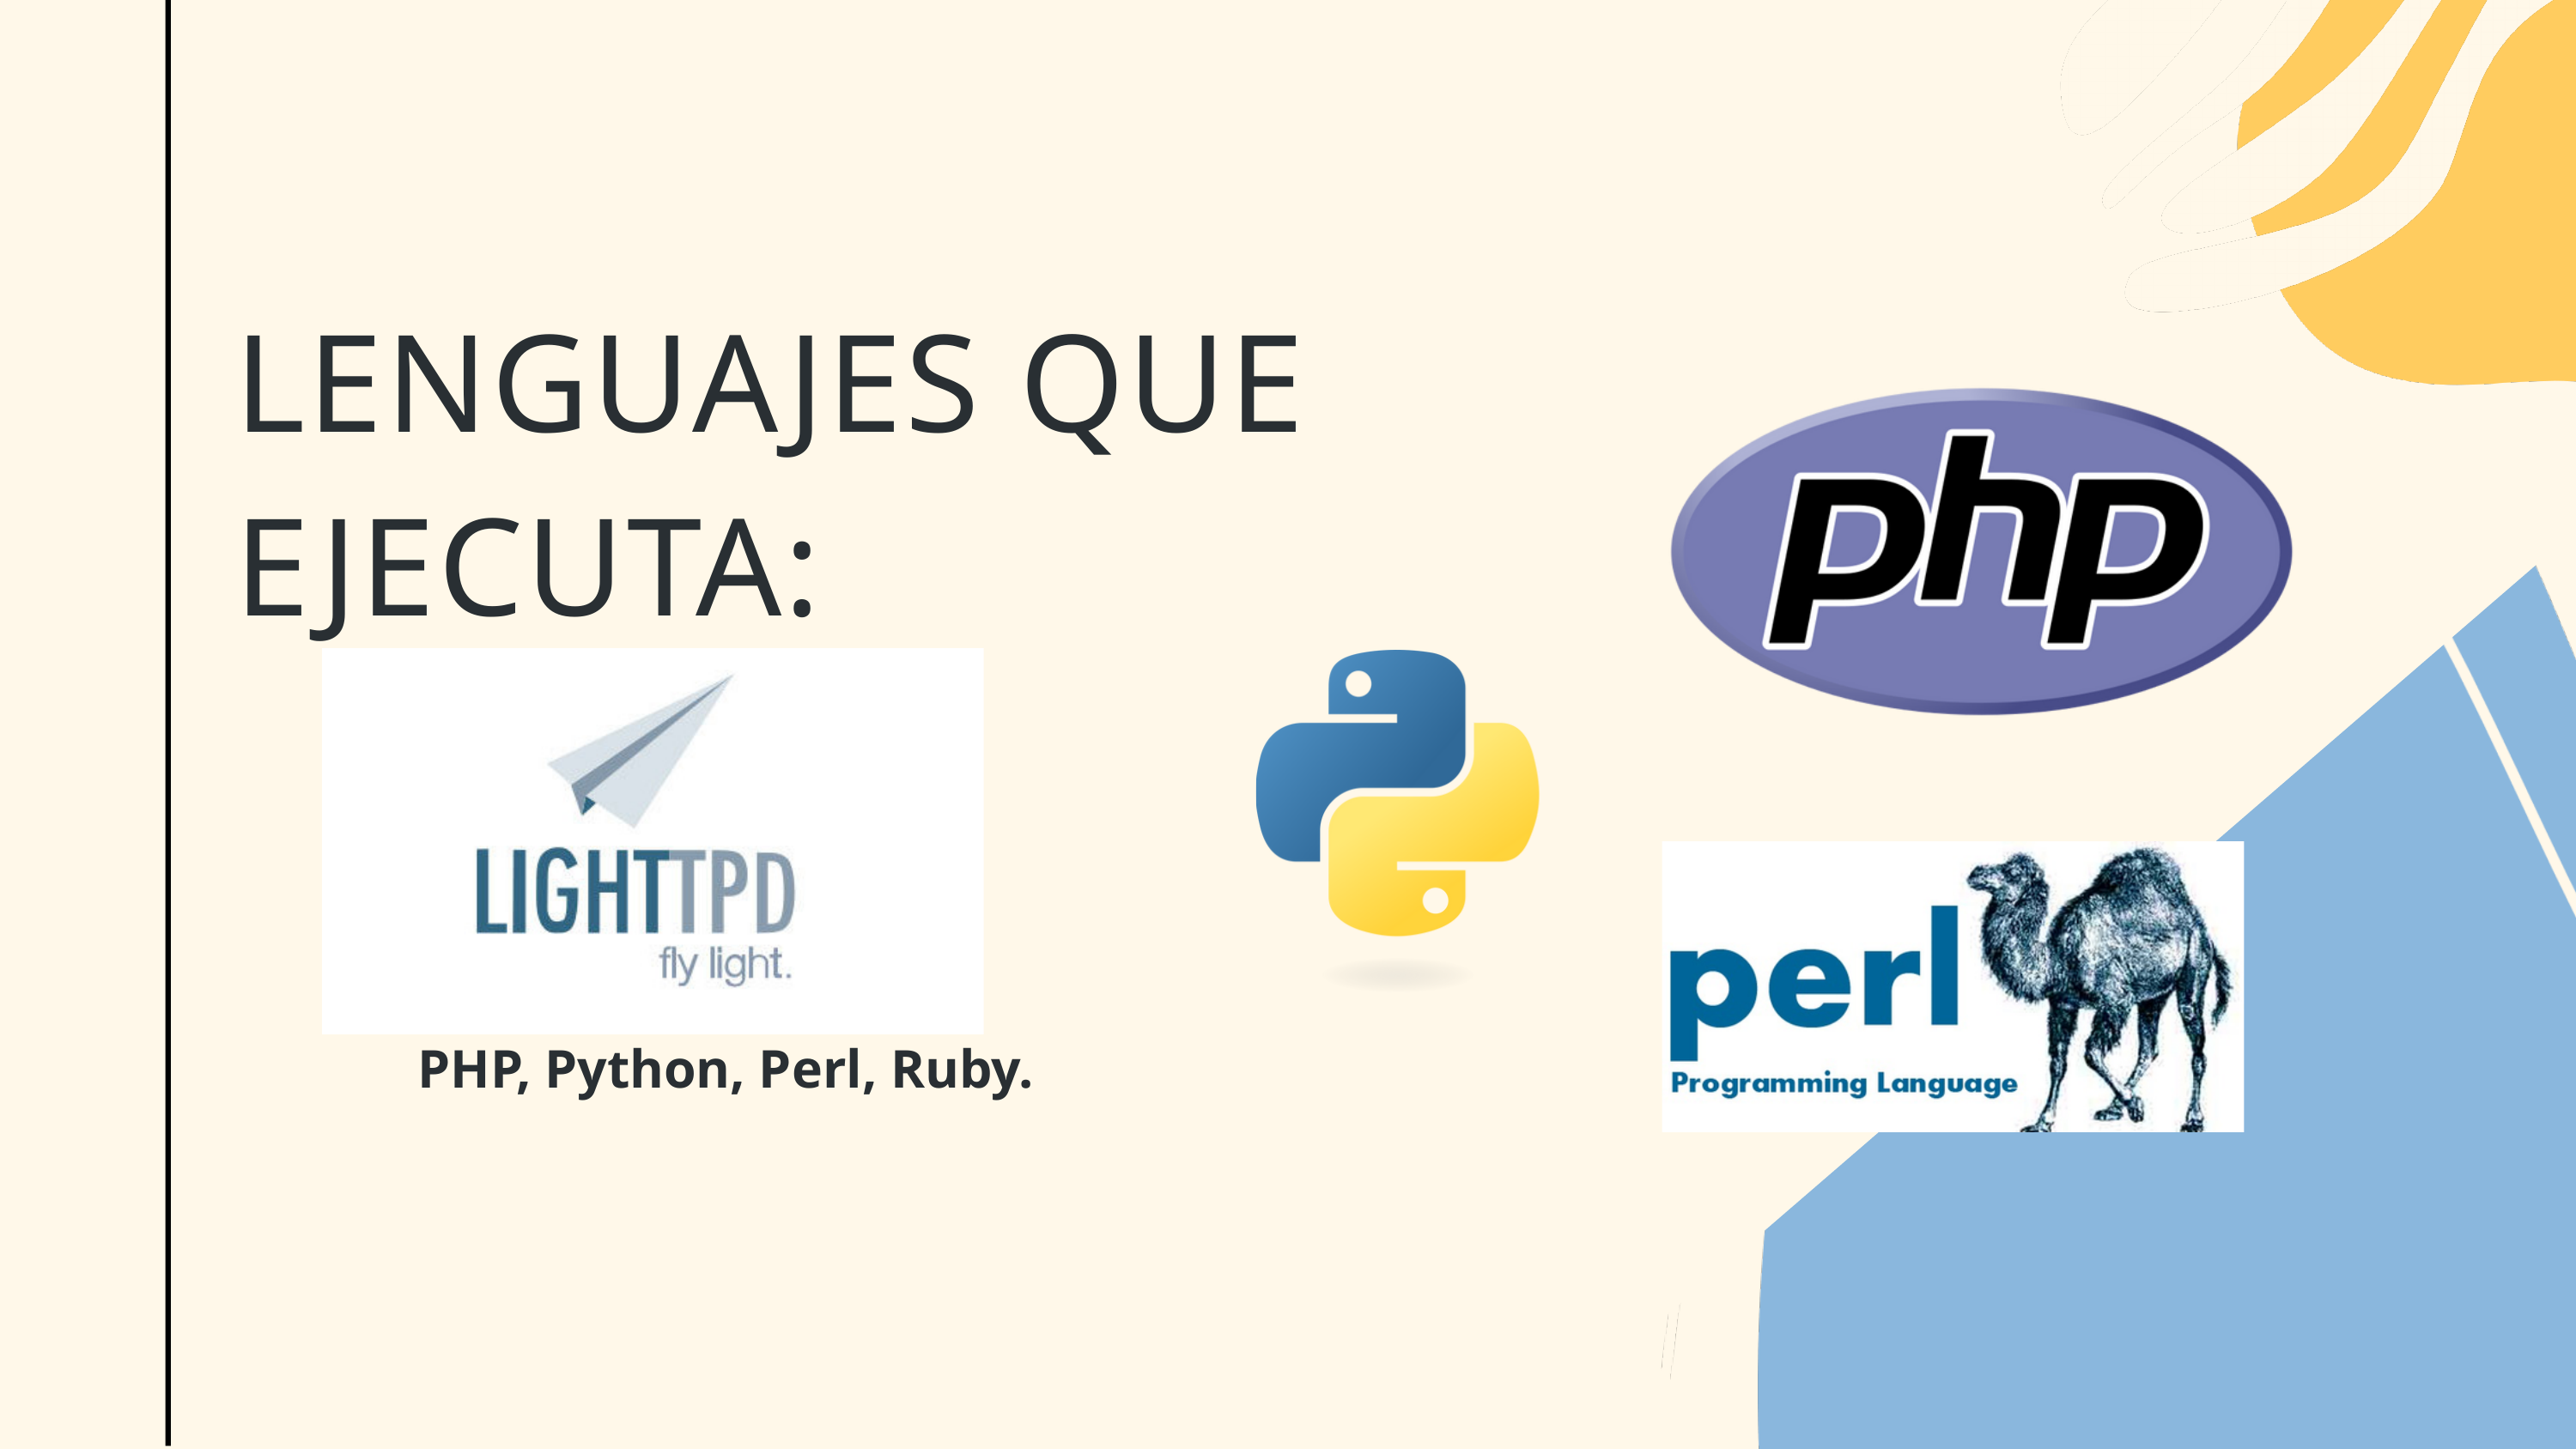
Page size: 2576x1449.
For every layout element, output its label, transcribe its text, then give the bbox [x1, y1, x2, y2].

text_box [1637, 530, 2576, 1449]
text_box LENGUAJES QUE EJECUTA: [234, 276, 1907, 643]
text_box PHP, Python, Perl, Ruby. [290, 1025, 1162, 1099]
text_box [322, 648, 984, 1034]
text_box [1255, 650, 1569, 993]
text_box [1662, 841, 2245, 1133]
text_box [1662, 379, 2301, 724]
text_box [2221, 322, 2576, 444]
text_box [2057, 0, 2576, 322]
